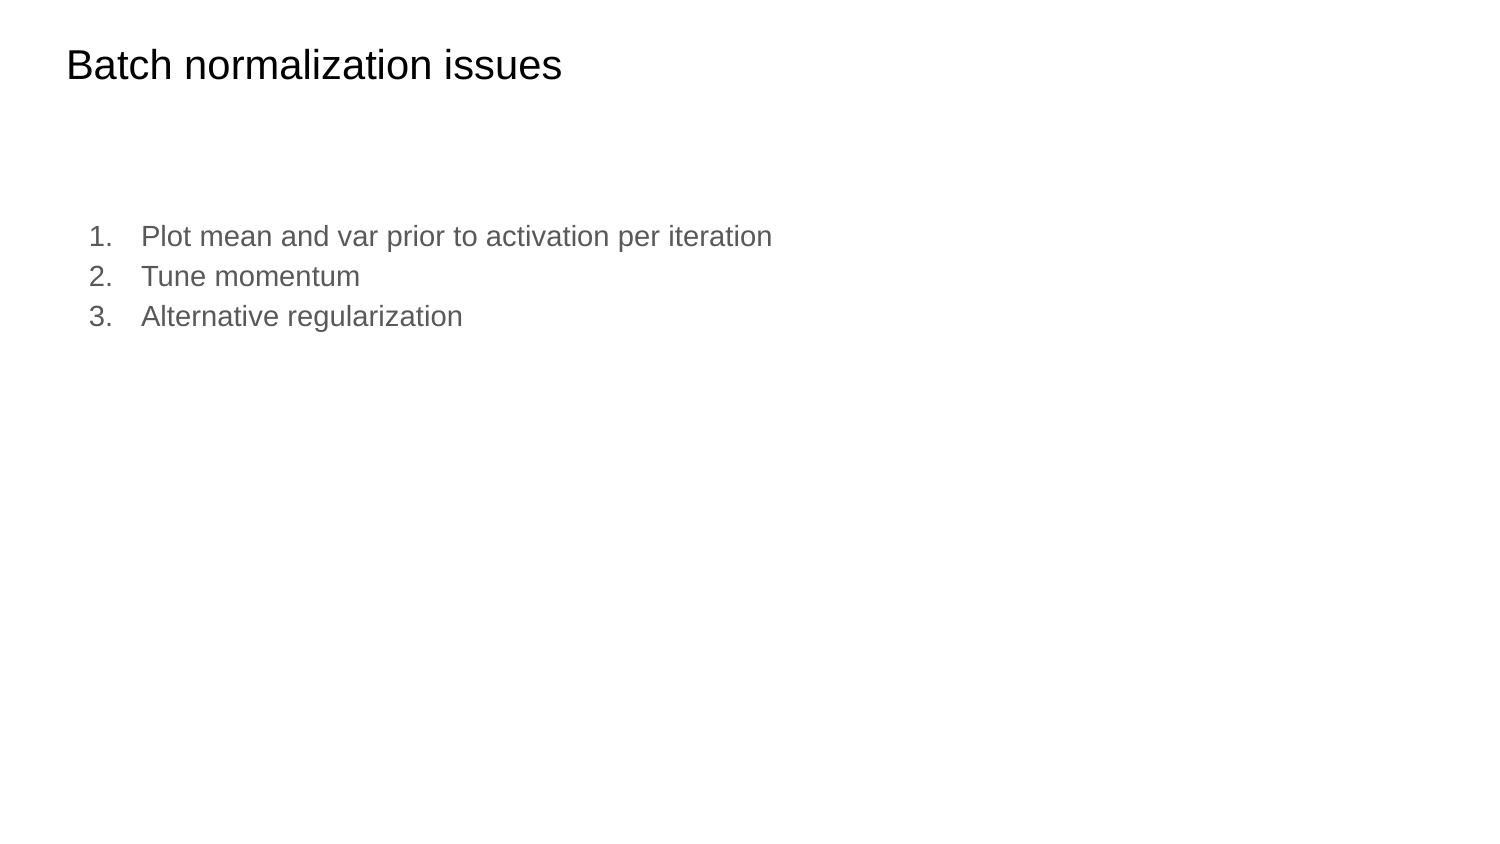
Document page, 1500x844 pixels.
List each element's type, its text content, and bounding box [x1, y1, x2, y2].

title Batch normalization issues [51, 23, 1449, 117]
list Plot mean and var prior to activation per iteration Tune momentum Alternative regularization [51, 197, 1407, 758]
